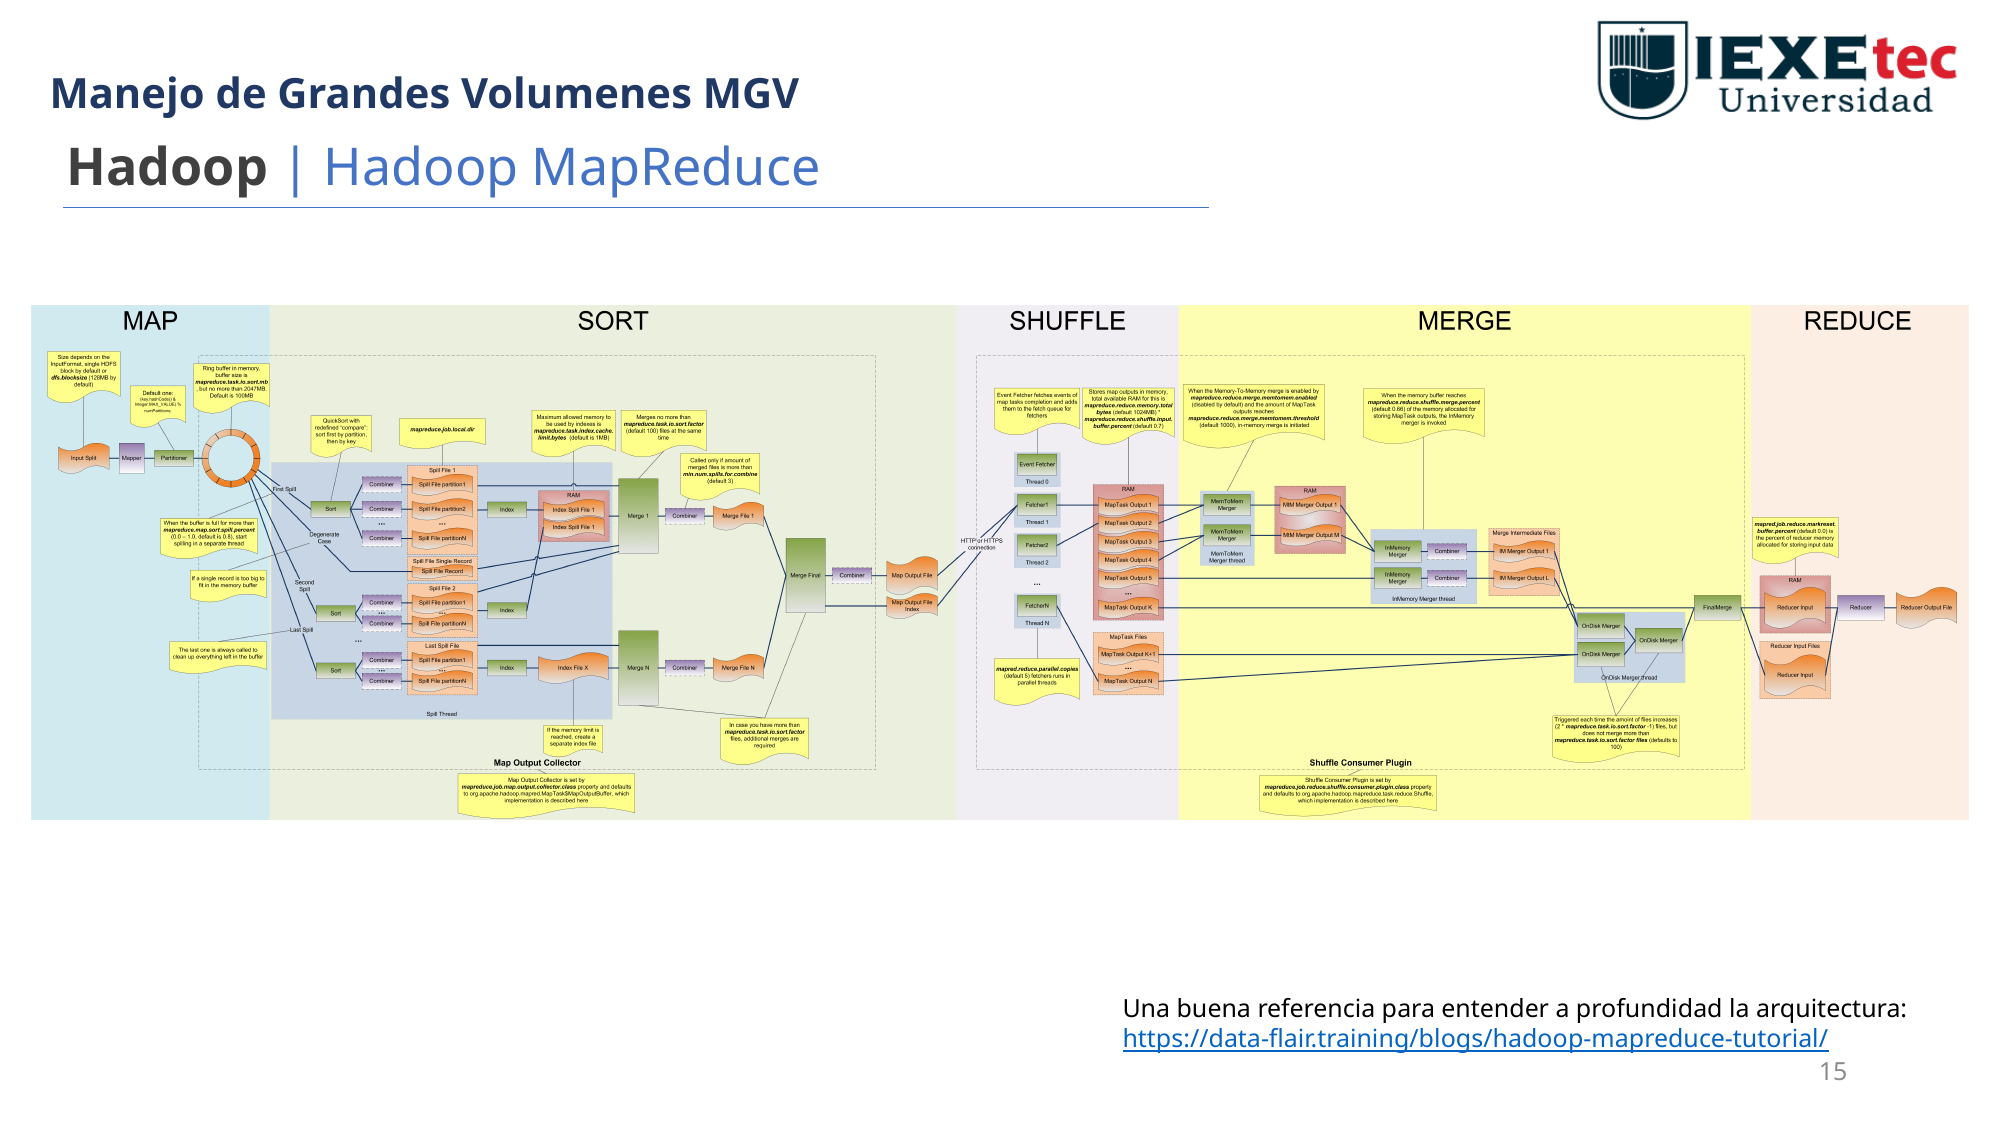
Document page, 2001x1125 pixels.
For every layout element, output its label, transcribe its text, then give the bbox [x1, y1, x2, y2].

picture [31, 305, 1969, 820]
text_box Manejo de Grandes Volumenes MGV [34, 59, 815, 125]
picture [1584, 0, 1970, 140]
text_box Hadoop | Hadoop MapReduce [51, 125, 1398, 207]
slide_number 15 [1412, 1042, 1863, 1103]
text_box Una buena referencia para entender a profundidad la arquitectura: https://data-flair.training/blogs/hadoop-mapreduce-tutorial/ [1107, 985, 1924, 1065]
